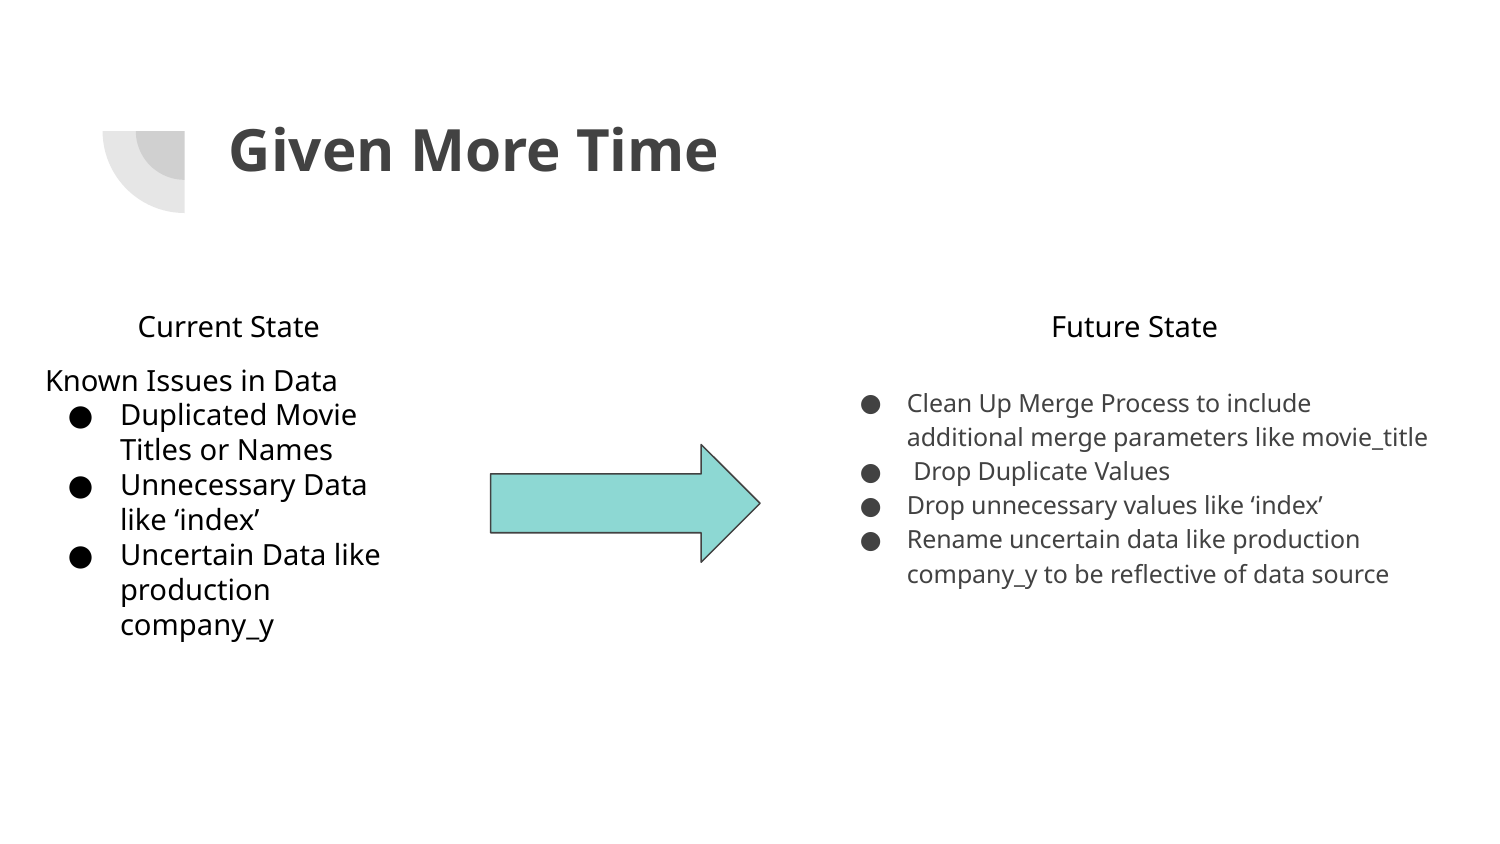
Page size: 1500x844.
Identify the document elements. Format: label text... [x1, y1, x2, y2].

text_box Current State [82, 293, 376, 358]
text_box [490, 444, 761, 563]
list Clean Up Merge Process to include additional merge parameters like movie_title Drop Duplicate Values Drop unnecessary values like ‘index’ Rename uncertain data like production company_y to be reflective of data source [822, 368, 1447, 639]
text_box Future State [988, 293, 1282, 358]
title Given More Time [213, 98, 1368, 263]
text_box Known Issues in Data Duplicated Movie Titles or Names Unnecessary Data like ‘index’ Uncertain Data like production company_y [30, 346, 428, 657]
